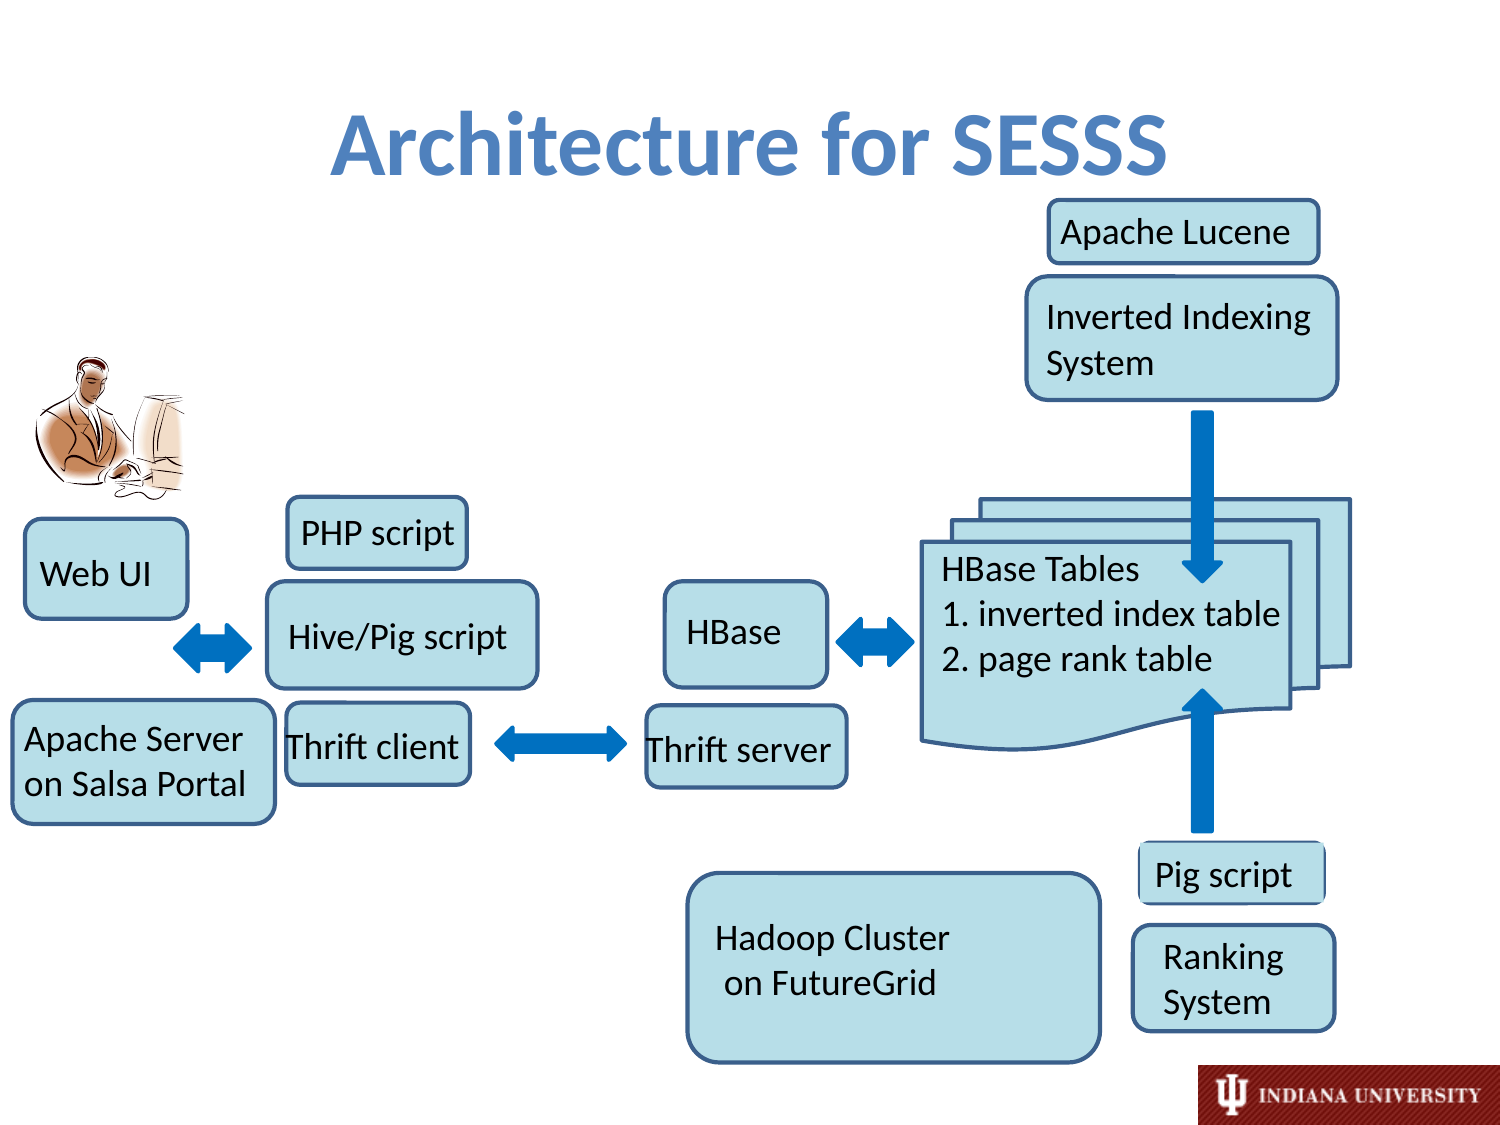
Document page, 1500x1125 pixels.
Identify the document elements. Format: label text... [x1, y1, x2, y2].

text_box [12, 812, 276, 827]
text_box Pig script [1140, 842, 1324, 903]
text_box [685, 870, 1103, 1065]
text_box [264, 579, 540, 691]
text_box [300, 775, 472, 787]
text_box [285, 504, 469, 571]
text_box Thrift client [270, 714, 484, 775]
text_box [288, 494, 466, 500]
text_box Inverted Indexing System [1031, 285, 1338, 390]
text_box [494, 725, 628, 762]
text_box [22, 516, 190, 621]
text_box Hive/Pig script [273, 604, 538, 665]
text_box Apache Server on Salsa Portal [9, 706, 300, 812]
text_box [1181, 410, 1224, 584]
text_box Apache Lucene [1045, 199, 1326, 260]
text_box HBase [671, 599, 822, 660]
text_box Thrift server [630, 717, 875, 778]
title Architecture for SESSS [75, 45, 1425, 233]
picture [30, 355, 185, 502]
text_box Hadoop Cluster on FutureGrid [700, 905, 993, 1010]
text_box [288, 700, 472, 714]
text_box PHP script [286, 500, 487, 560]
text_box [1024, 274, 1337, 403]
text_box [172, 623, 253, 674]
text_box Web UI [24, 541, 175, 601]
text_box [662, 579, 830, 690]
picture [1198, 1065, 1500, 1125]
text_box [835, 616, 915, 668]
text_box Ranking System [1148, 924, 1338, 1030]
text_box [919, 497, 1353, 752]
text_box [1181, 688, 1224, 834]
text_box [1049, 260, 1319, 266]
text_box [644, 703, 849, 717]
text_box HBase Tables 1. inverted index table 2. page rank table [926, 536, 1314, 687]
text_box [645, 778, 849, 790]
text_box [1130, 922, 1328, 1034]
text_box [15, 697, 272, 706]
